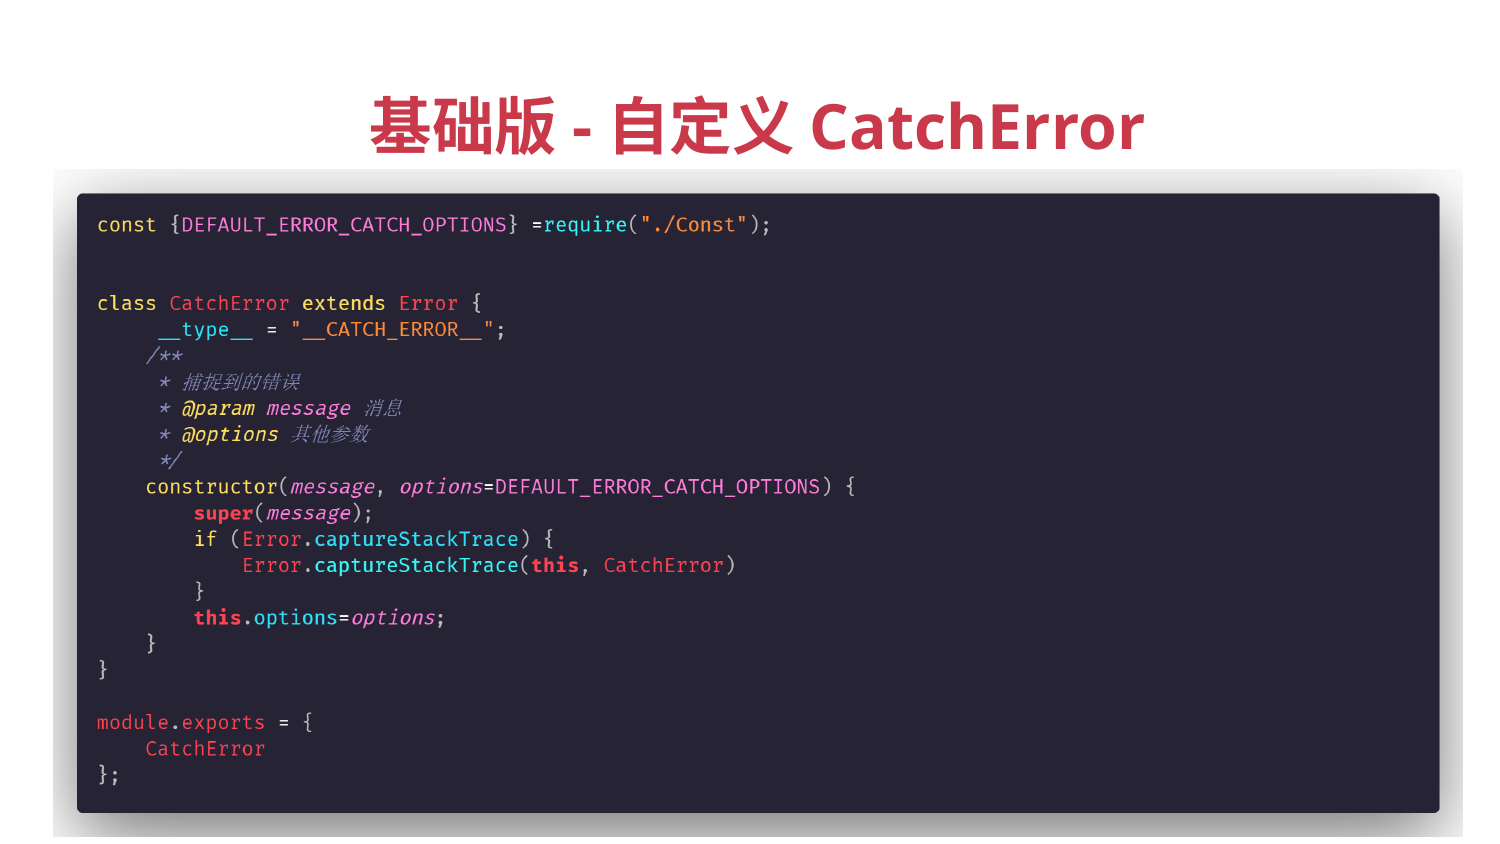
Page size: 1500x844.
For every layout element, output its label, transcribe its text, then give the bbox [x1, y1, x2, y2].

picture [53, 169, 1463, 837]
text_box 基础版-自定义CatchError [354, 79, 1161, 169]
